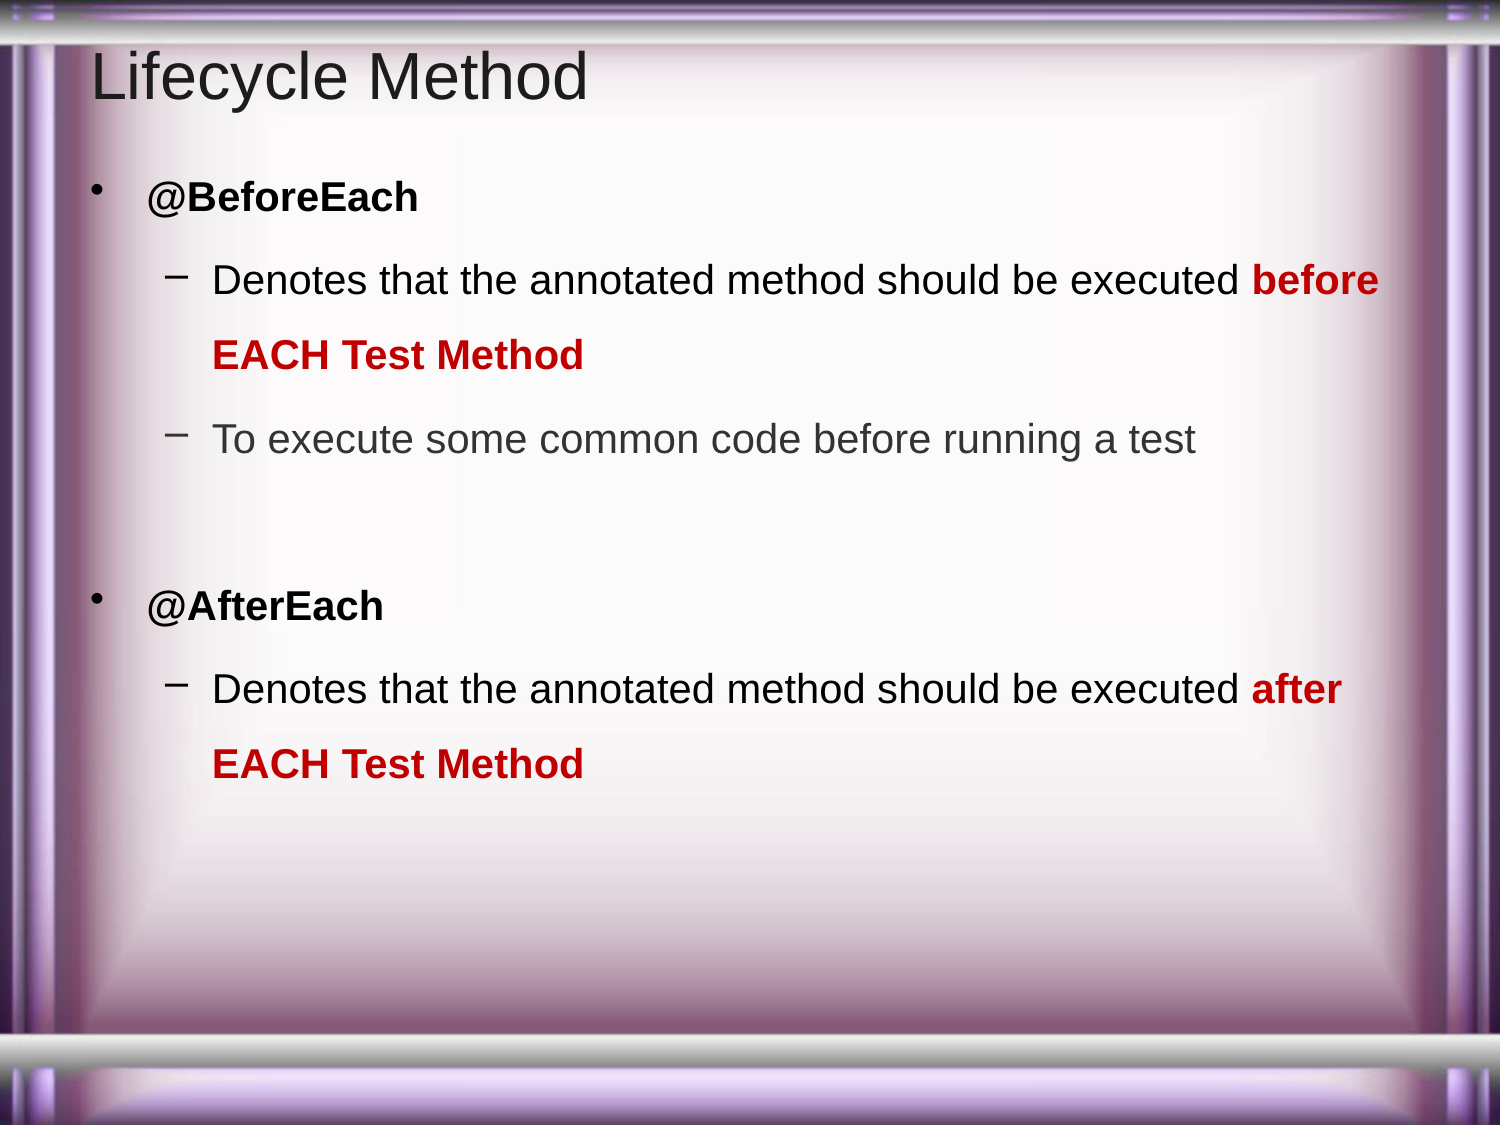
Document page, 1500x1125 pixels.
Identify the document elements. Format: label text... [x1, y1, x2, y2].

list @BeforeEach Denotes that the annotated method should be executed before EACH Test Method To execute some common code before running a test @AfterEach Denotes that the annotated method should be executed after EACH Test Method [75, 137, 1425, 1005]
picture [0, 0, 1500, 1125]
title Lifecycle Method [75, 45, 1425, 100]
